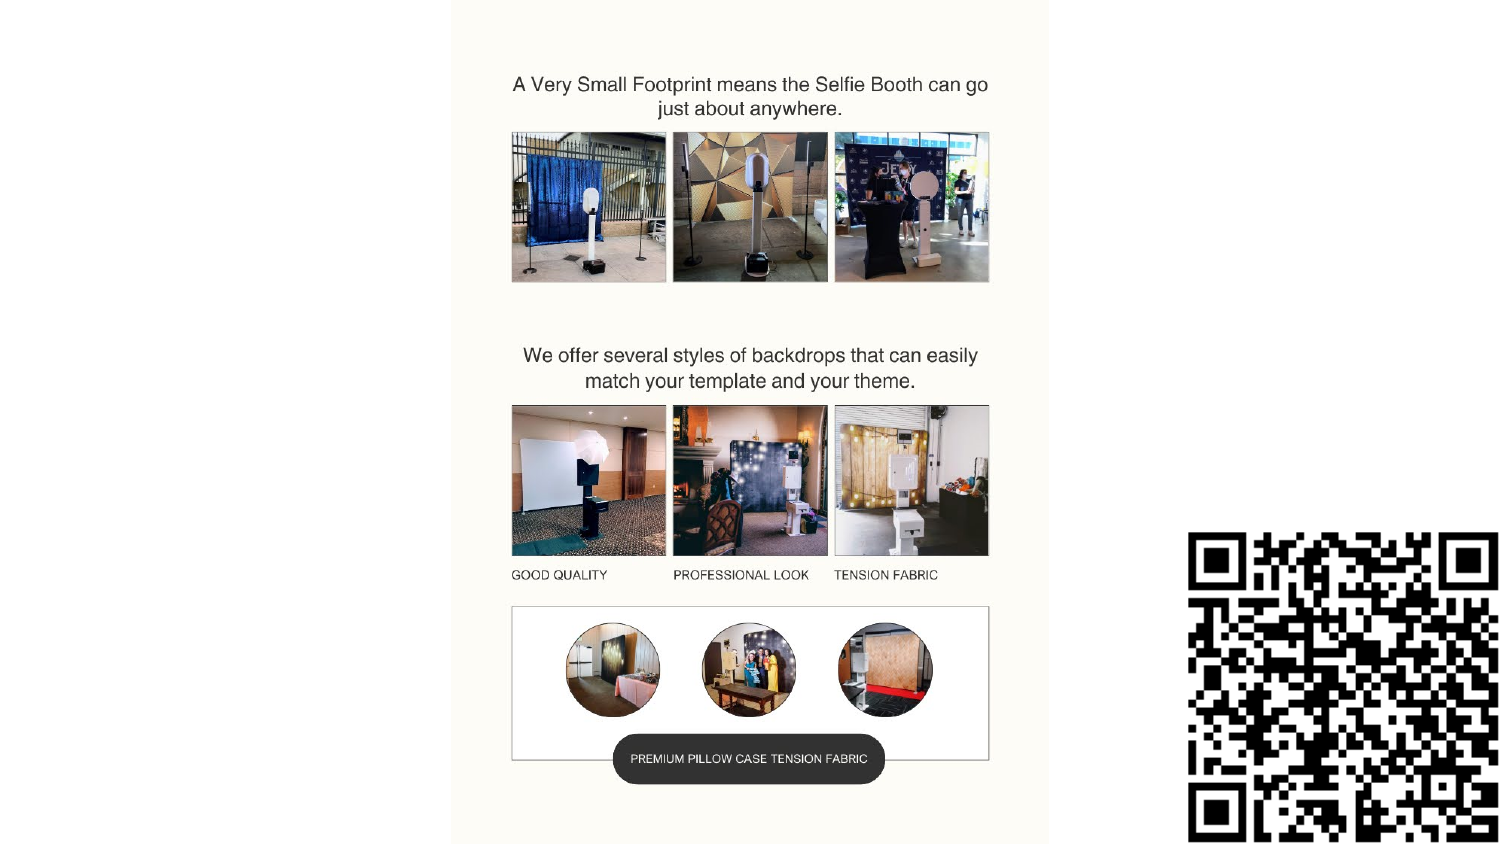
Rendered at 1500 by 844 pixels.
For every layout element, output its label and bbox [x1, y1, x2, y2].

picture [451, 0, 1049, 844]
picture [1187, 530, 1500, 844]
